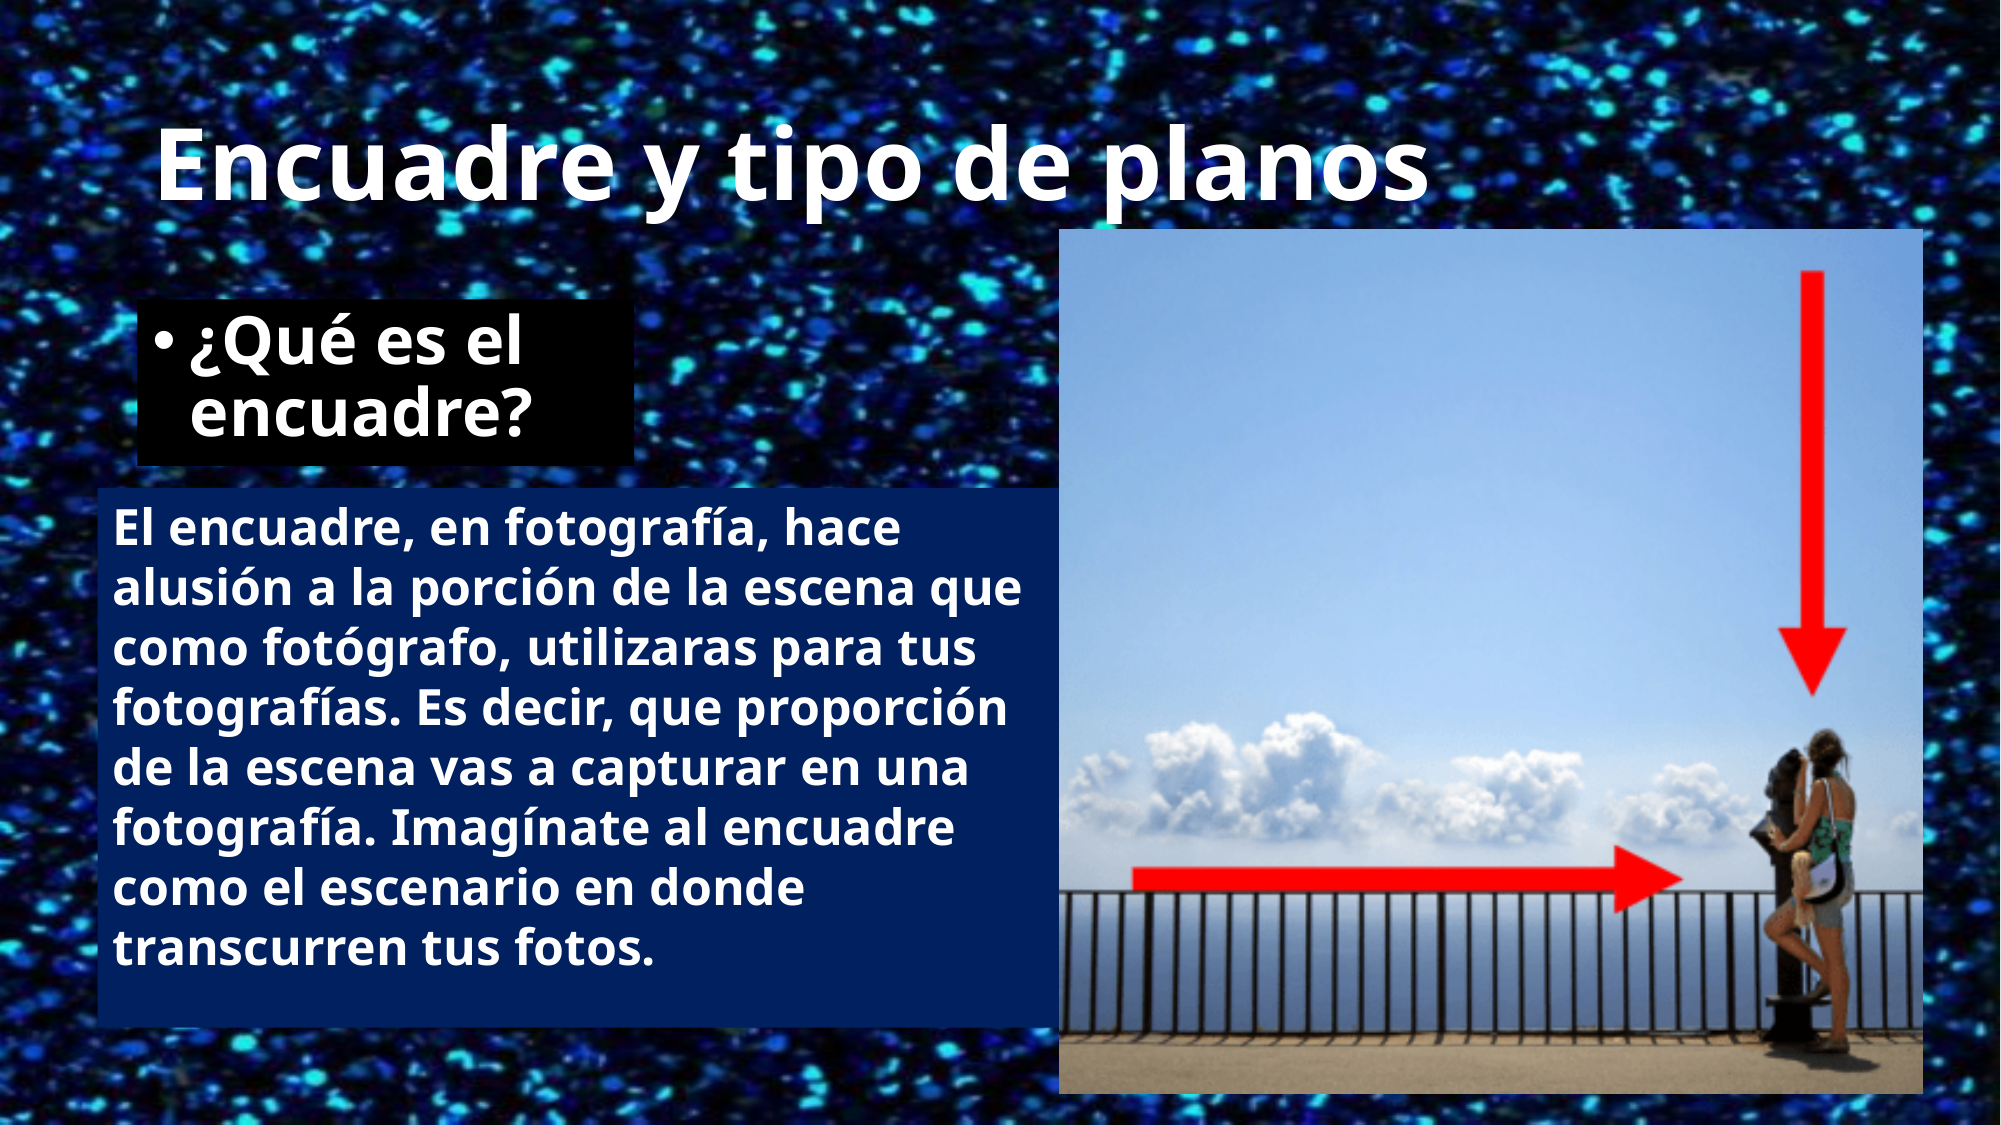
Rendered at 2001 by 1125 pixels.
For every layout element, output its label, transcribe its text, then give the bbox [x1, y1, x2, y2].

picture [0, 0, 2001, 1125]
text_box El encuadre, en fotografía, hace alusión a la porción de la escena que como fotógrafo, utilizaras para tus fotografías. Es decir, que proporción de la escena vas a capturar en una fotografía. Imagínate al encuadre como el escenario en donde transcurren tus fotos. [97, 487, 1059, 1028]
title Encuadre y tipo de planos [137, 59, 1863, 278]
list ¿Qué es el encuadre? [137, 299, 635, 466]
